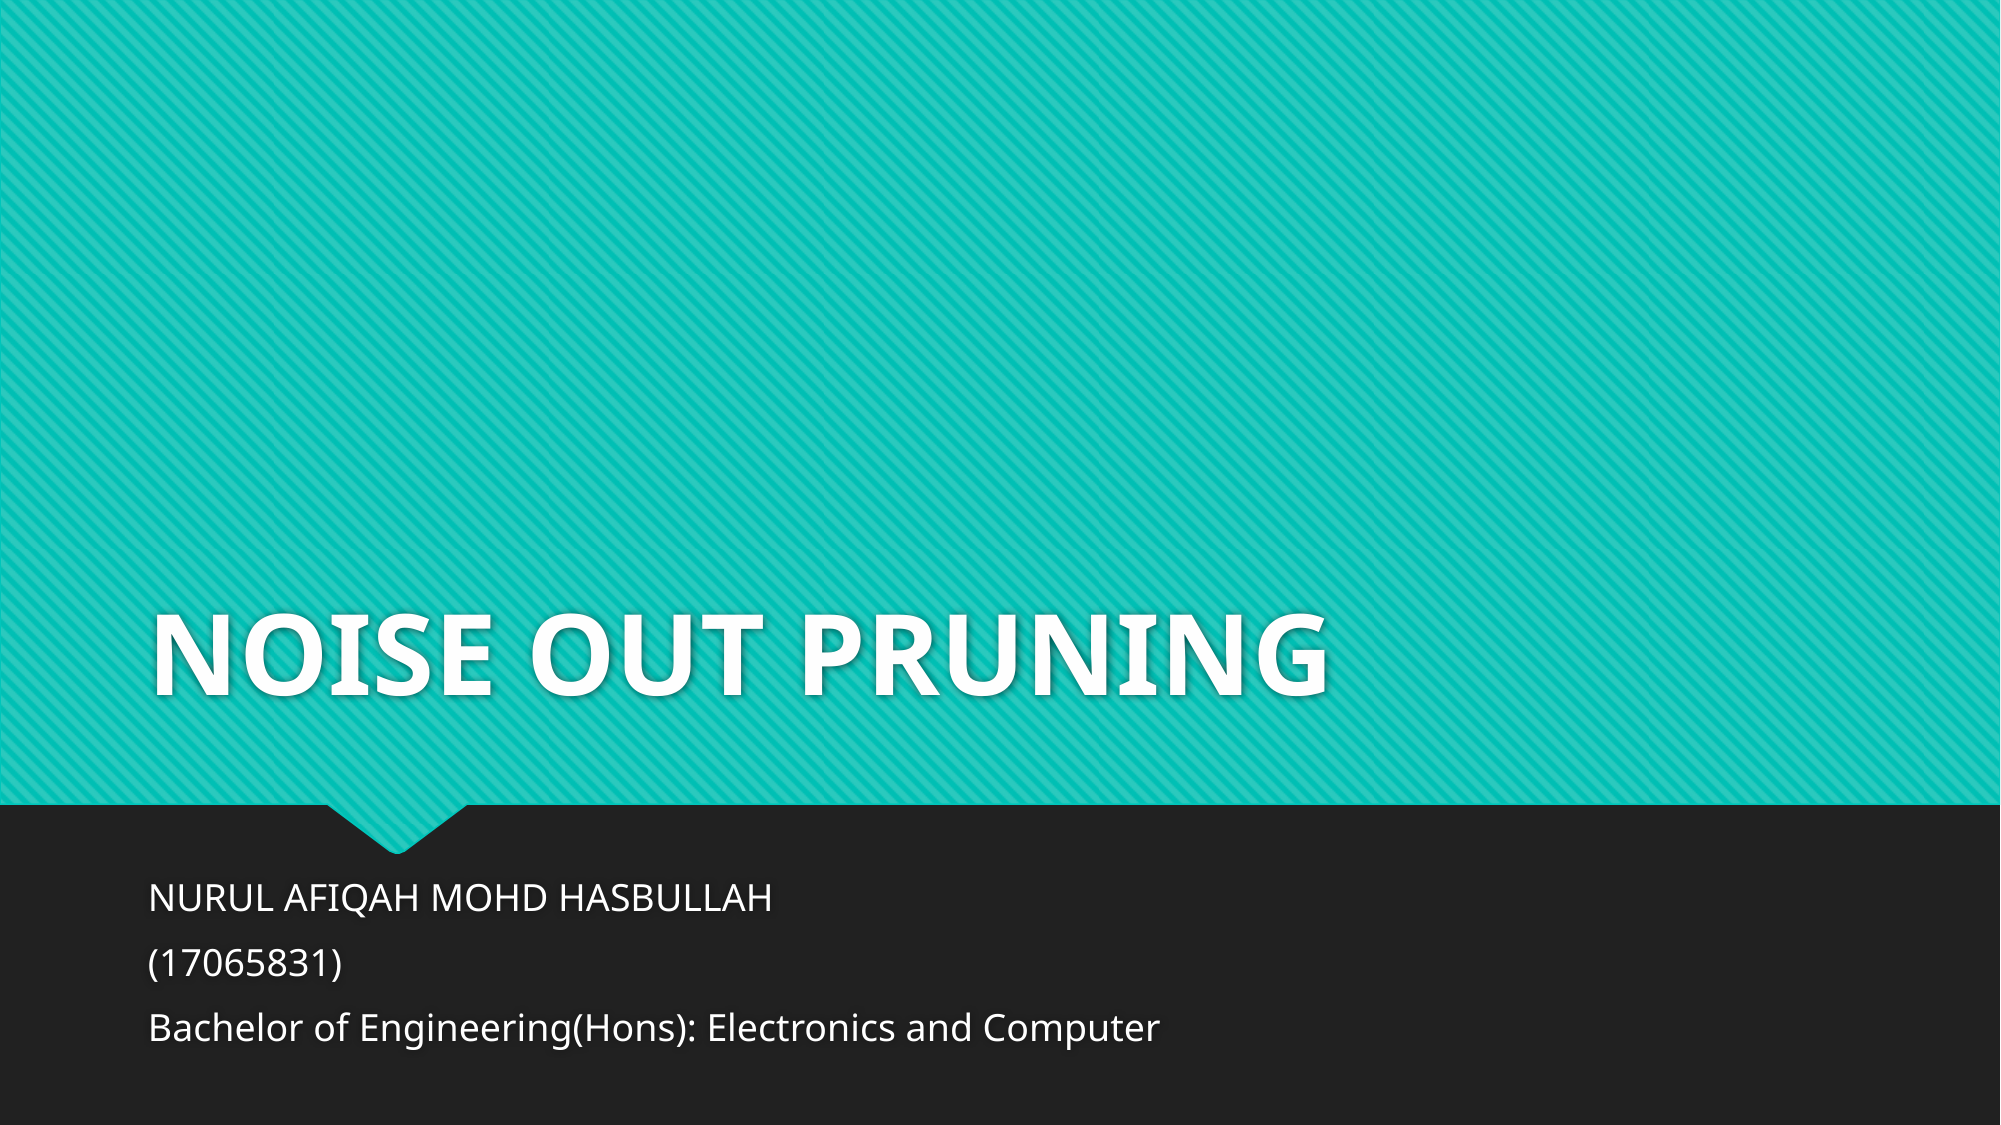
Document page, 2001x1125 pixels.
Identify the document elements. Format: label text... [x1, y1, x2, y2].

subtitle NURUL AFIQAH MOHD HASBULLAH (17065831) Bachelor of Engineering(Hons): Electronics and Computer [132, 866, 1868, 1064]
title NOISE OUT PRUNING [132, 237, 1868, 726]
